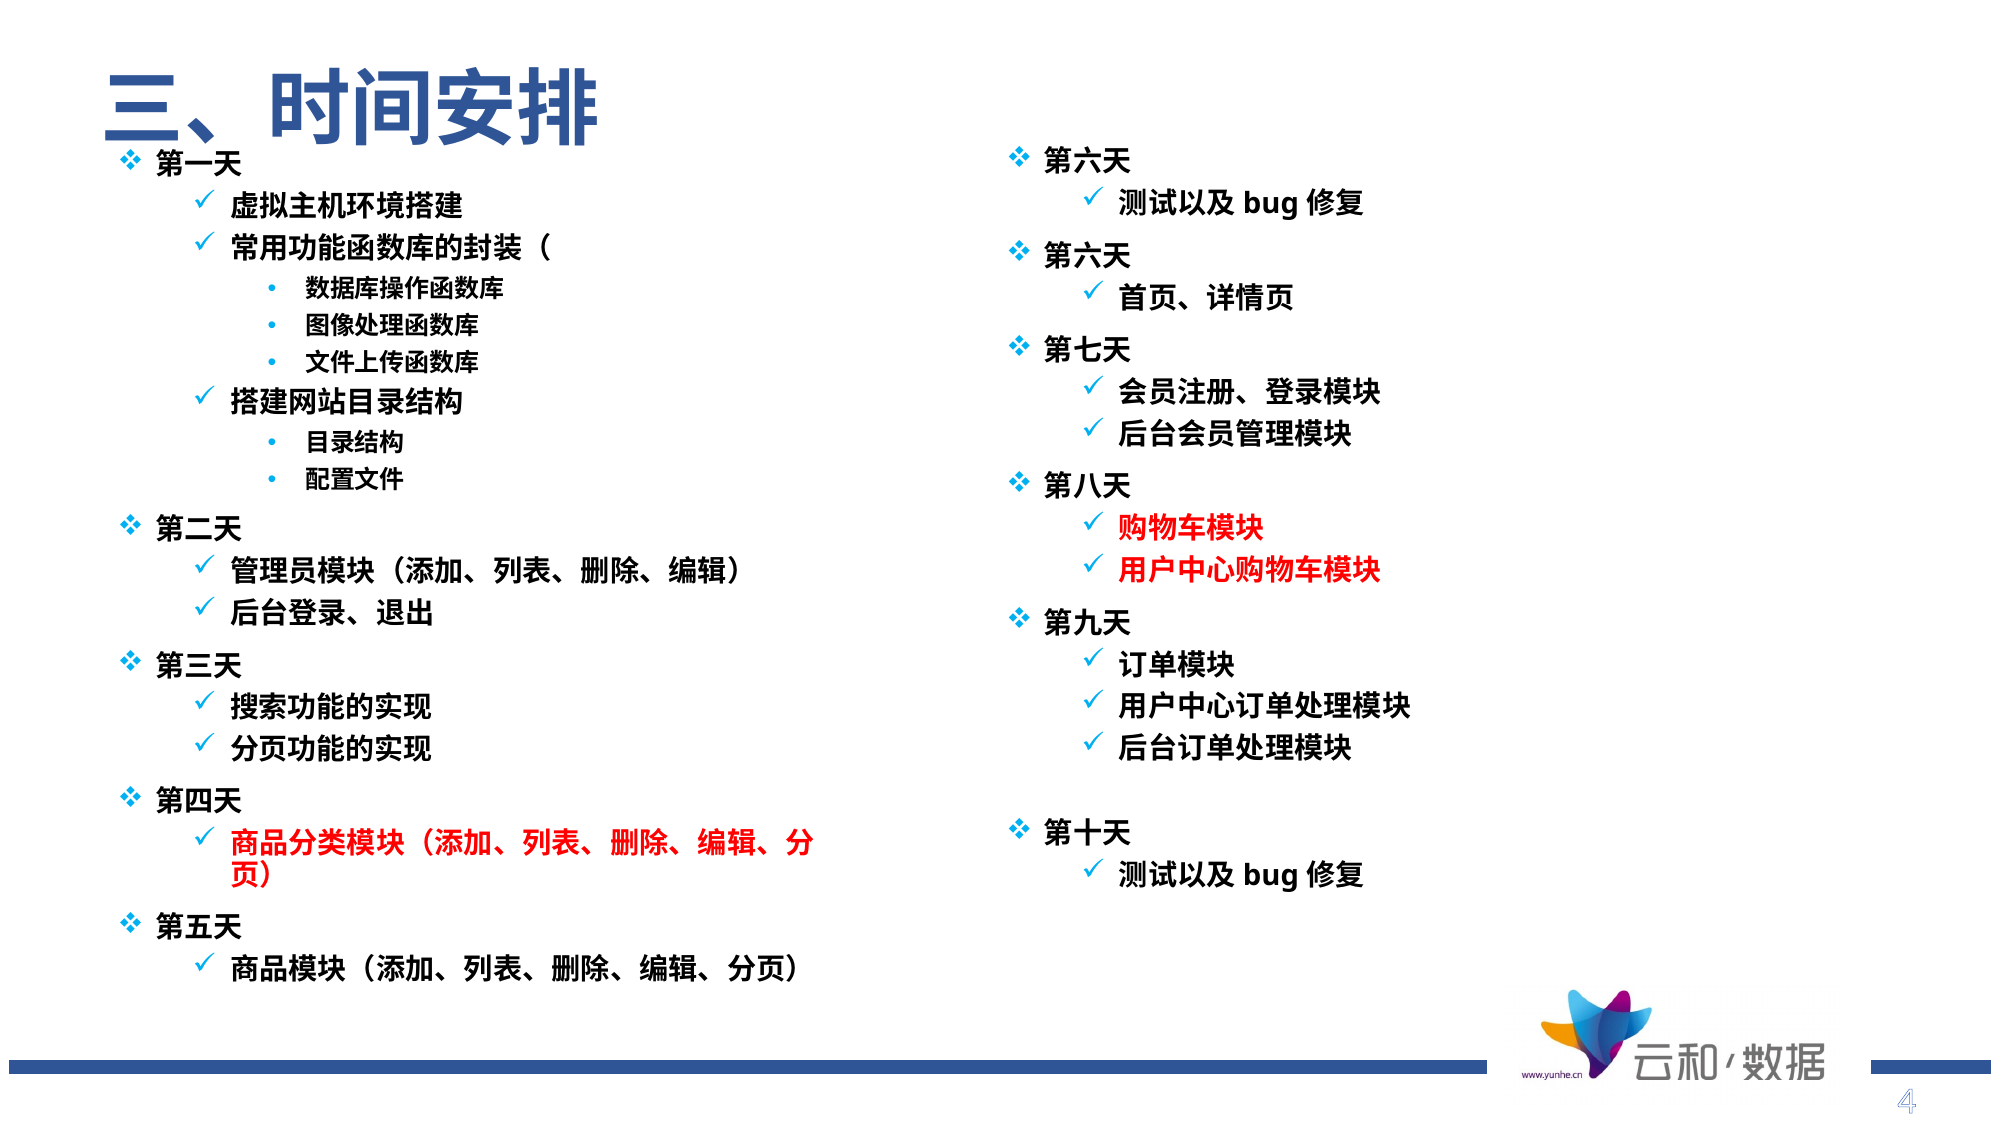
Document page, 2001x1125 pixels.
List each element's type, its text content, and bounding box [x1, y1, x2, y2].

text_box 第六天 测试以及bug修复 第六天 首页、详情页 第七天 会员注册、登录模块 后台会员管理模块 第八天 购物车模块 用户中心购物车模块 第九天 订单模块 用户中心订单处理模块 后台订单处理模块 第十天 测试以及bug修复 [991, 88, 1964, 1016]
picture [1504, 1016, 1845, 1106]
title 三、时间安排 [85, 2, 1811, 221]
list 第一天 虚拟主机环境搭建 常用功能函数库的封装（ 数据库操作函数库 图像处理函数库 文件上传函数库 搭建网站目录结构 目录结构 配置文件 第二天 管理员模块（添加、列表、删除、编辑） 后台登录、退出 第三天 搜索功能的实现 分页功能的实现 第四天 商品分类模块（添加、列表、删除、编辑、分页） 第五天 商品模块（添加、列表、删除、编辑、分页） [102, 221, 882, 1016]
